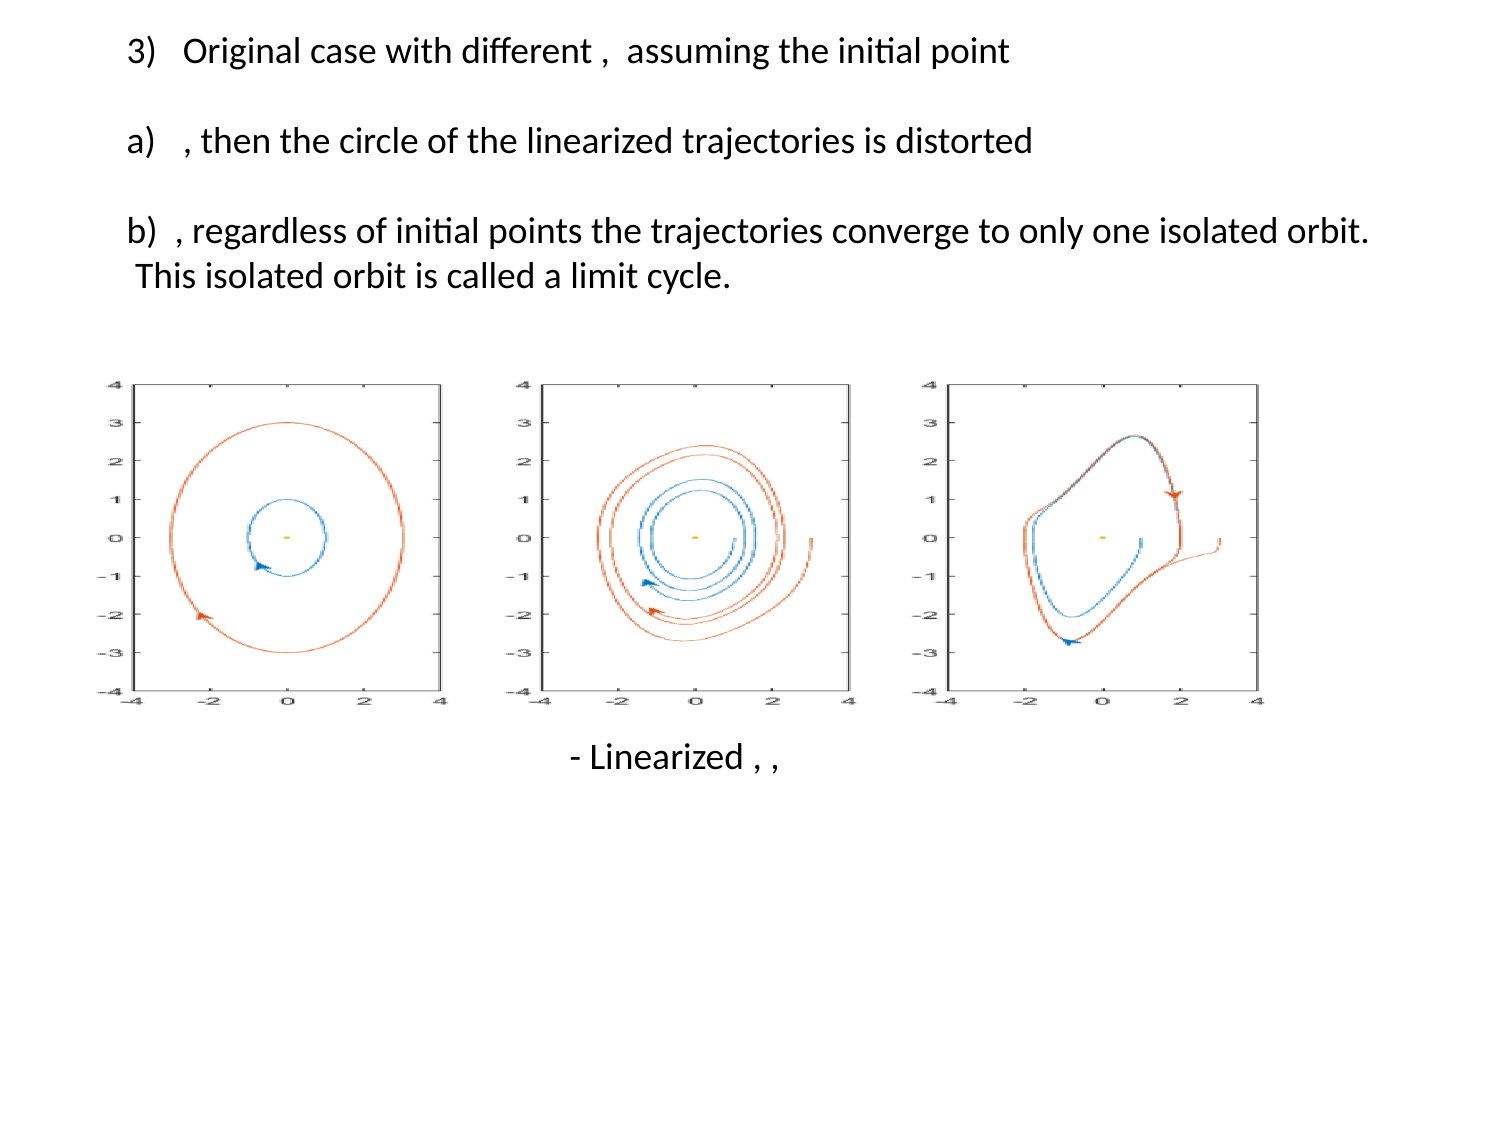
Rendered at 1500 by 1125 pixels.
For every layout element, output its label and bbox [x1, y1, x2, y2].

picture [29, 367, 1329, 725]
